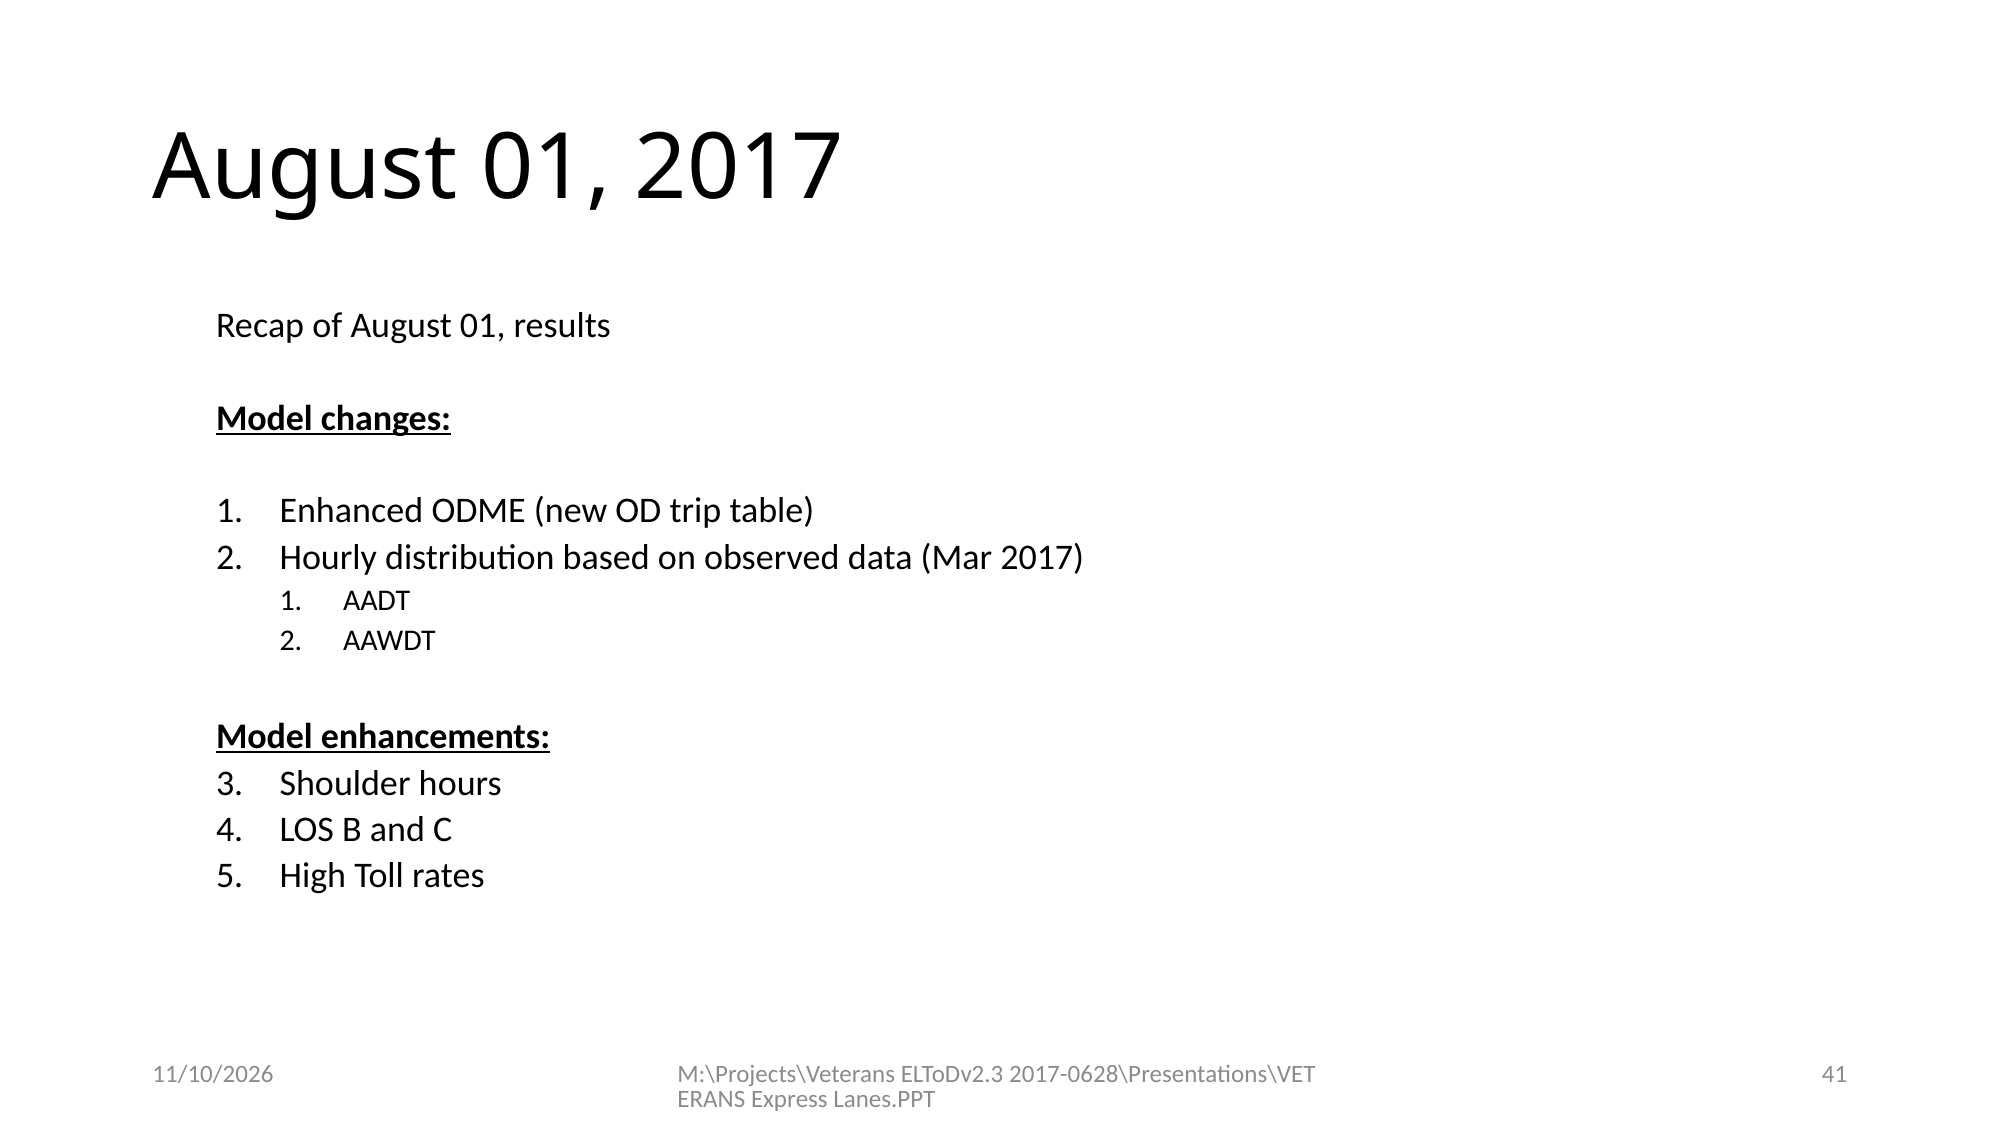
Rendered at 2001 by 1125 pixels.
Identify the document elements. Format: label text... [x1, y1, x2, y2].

footer M:\Projects\Veterans ELToDv2.3 2017-0628\Presentations\VETERANS Express Lanes.PPT [662, 1042, 1338, 1103]
title August 01, 2017 [137, 59, 1863, 278]
list Recap of August 01, results Model changes: Enhanced ODME (new OD trip table) Hourly distribution based on observed data (Mar 2017) AADT AAWDT Model enhancements: Shoulder hours LOS B and C High Toll rates [137, 299, 1541, 909]
slide_number 41 [1412, 1042, 1863, 1103]
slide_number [137, 1042, 588, 1103]
